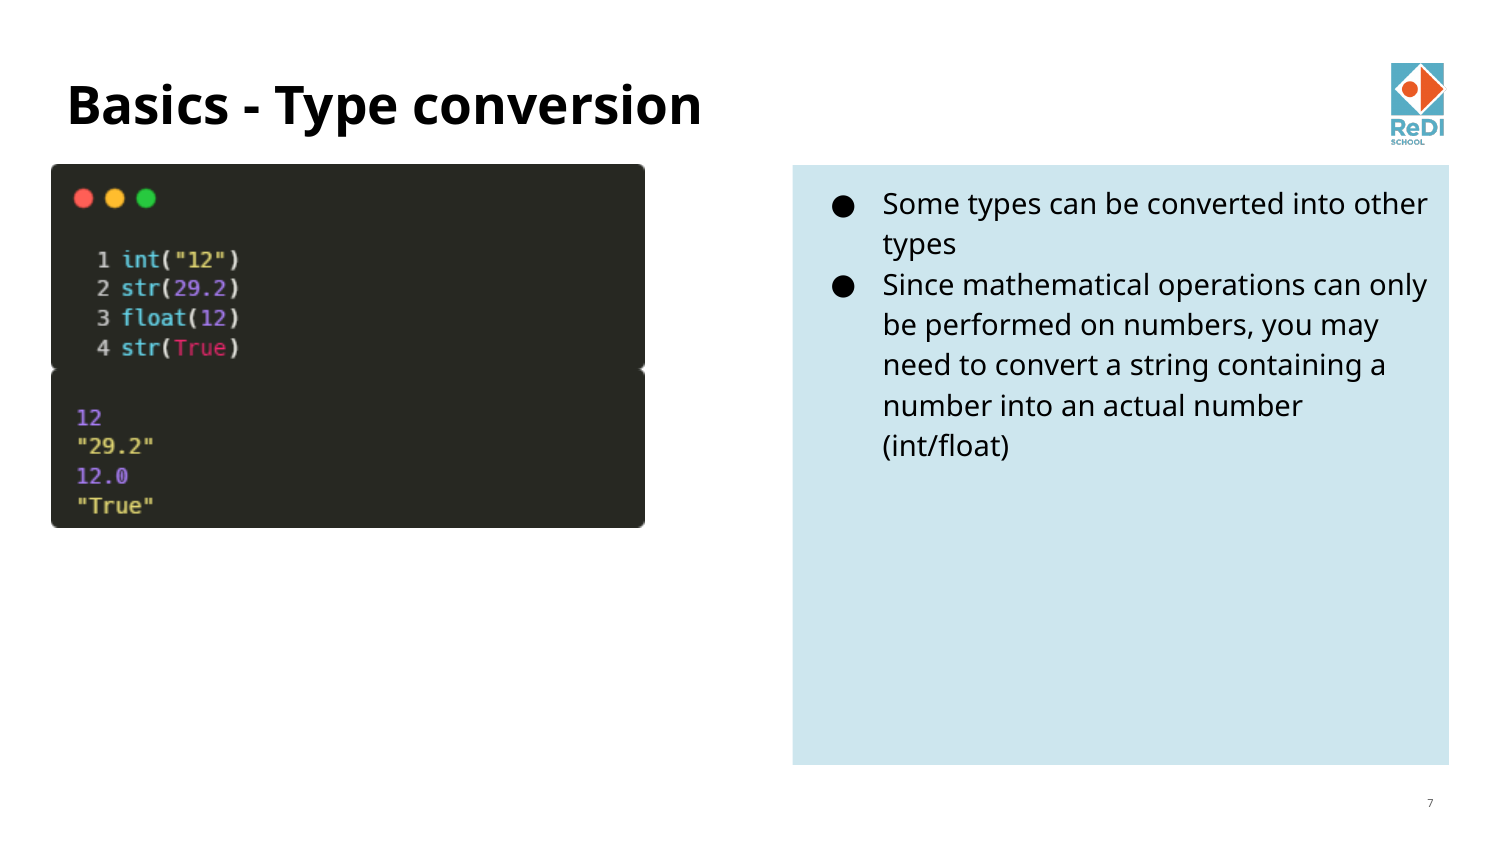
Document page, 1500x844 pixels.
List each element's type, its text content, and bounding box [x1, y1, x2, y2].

picture [1391, 63, 1447, 145]
title Basics - Type conversion [51, 56, 1388, 151]
slide_number ‹#› [1388, 781, 1449, 827]
list Some types can be converted into other types Since mathematical operations can only be performed on numbers, you may need to convert a string containing a number into an actual number (int/float) [792, 165, 1449, 765]
picture [50, 164, 646, 528]
